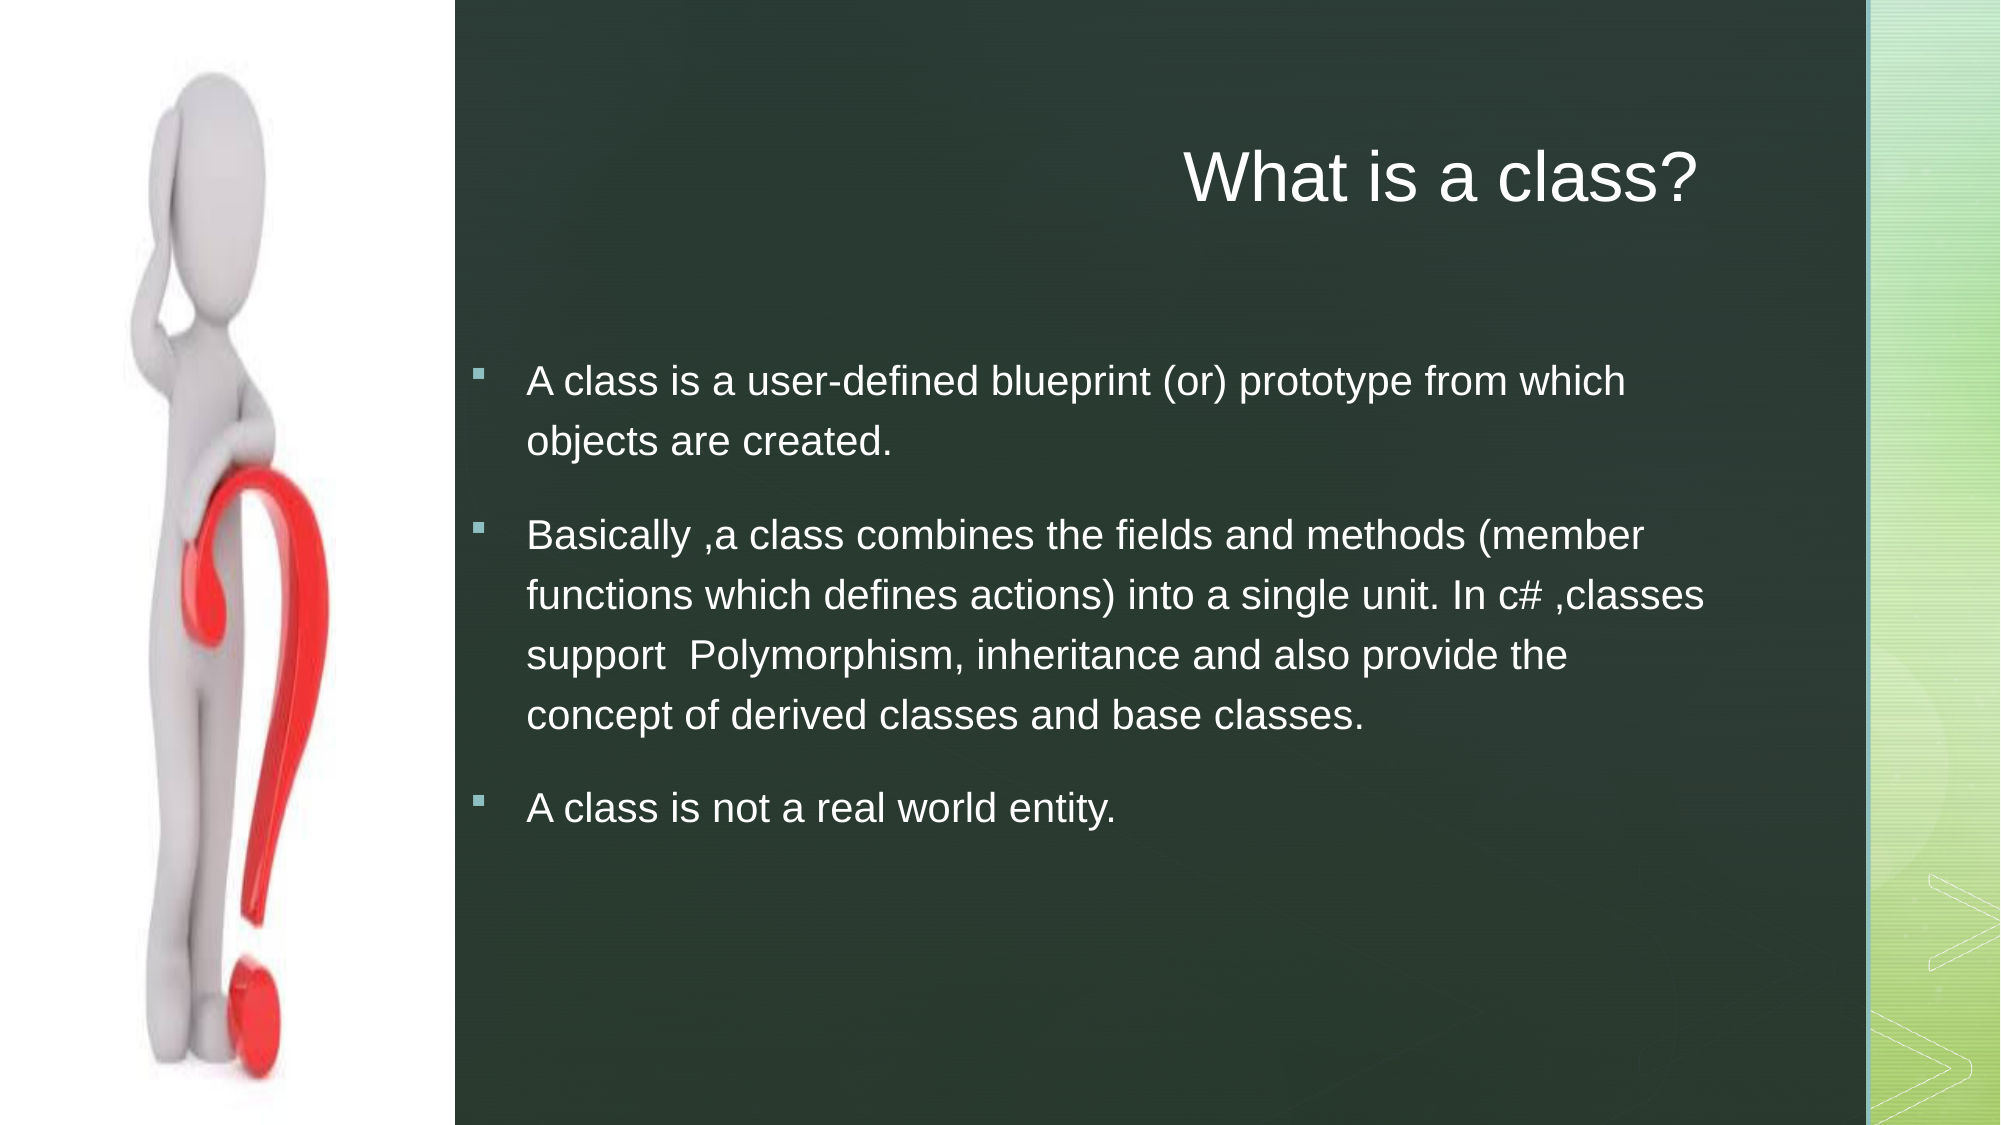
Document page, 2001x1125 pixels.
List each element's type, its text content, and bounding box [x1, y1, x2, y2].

picture [0, 0, 456, 1125]
picture [1871, 0, 2001, 1125]
list A class is a user-defined blueprint (or) prototype from which objects are created. Basically ,a class combines the fields and methods (member functions which defines actions) into a single unit. In c# ,classes support Polymorphism, inheritance and also provide the concept of derived classes and base classes. A class is not a real world entity. [456, 336, 1734, 993]
title What is a class? [456, 132, 1734, 310]
